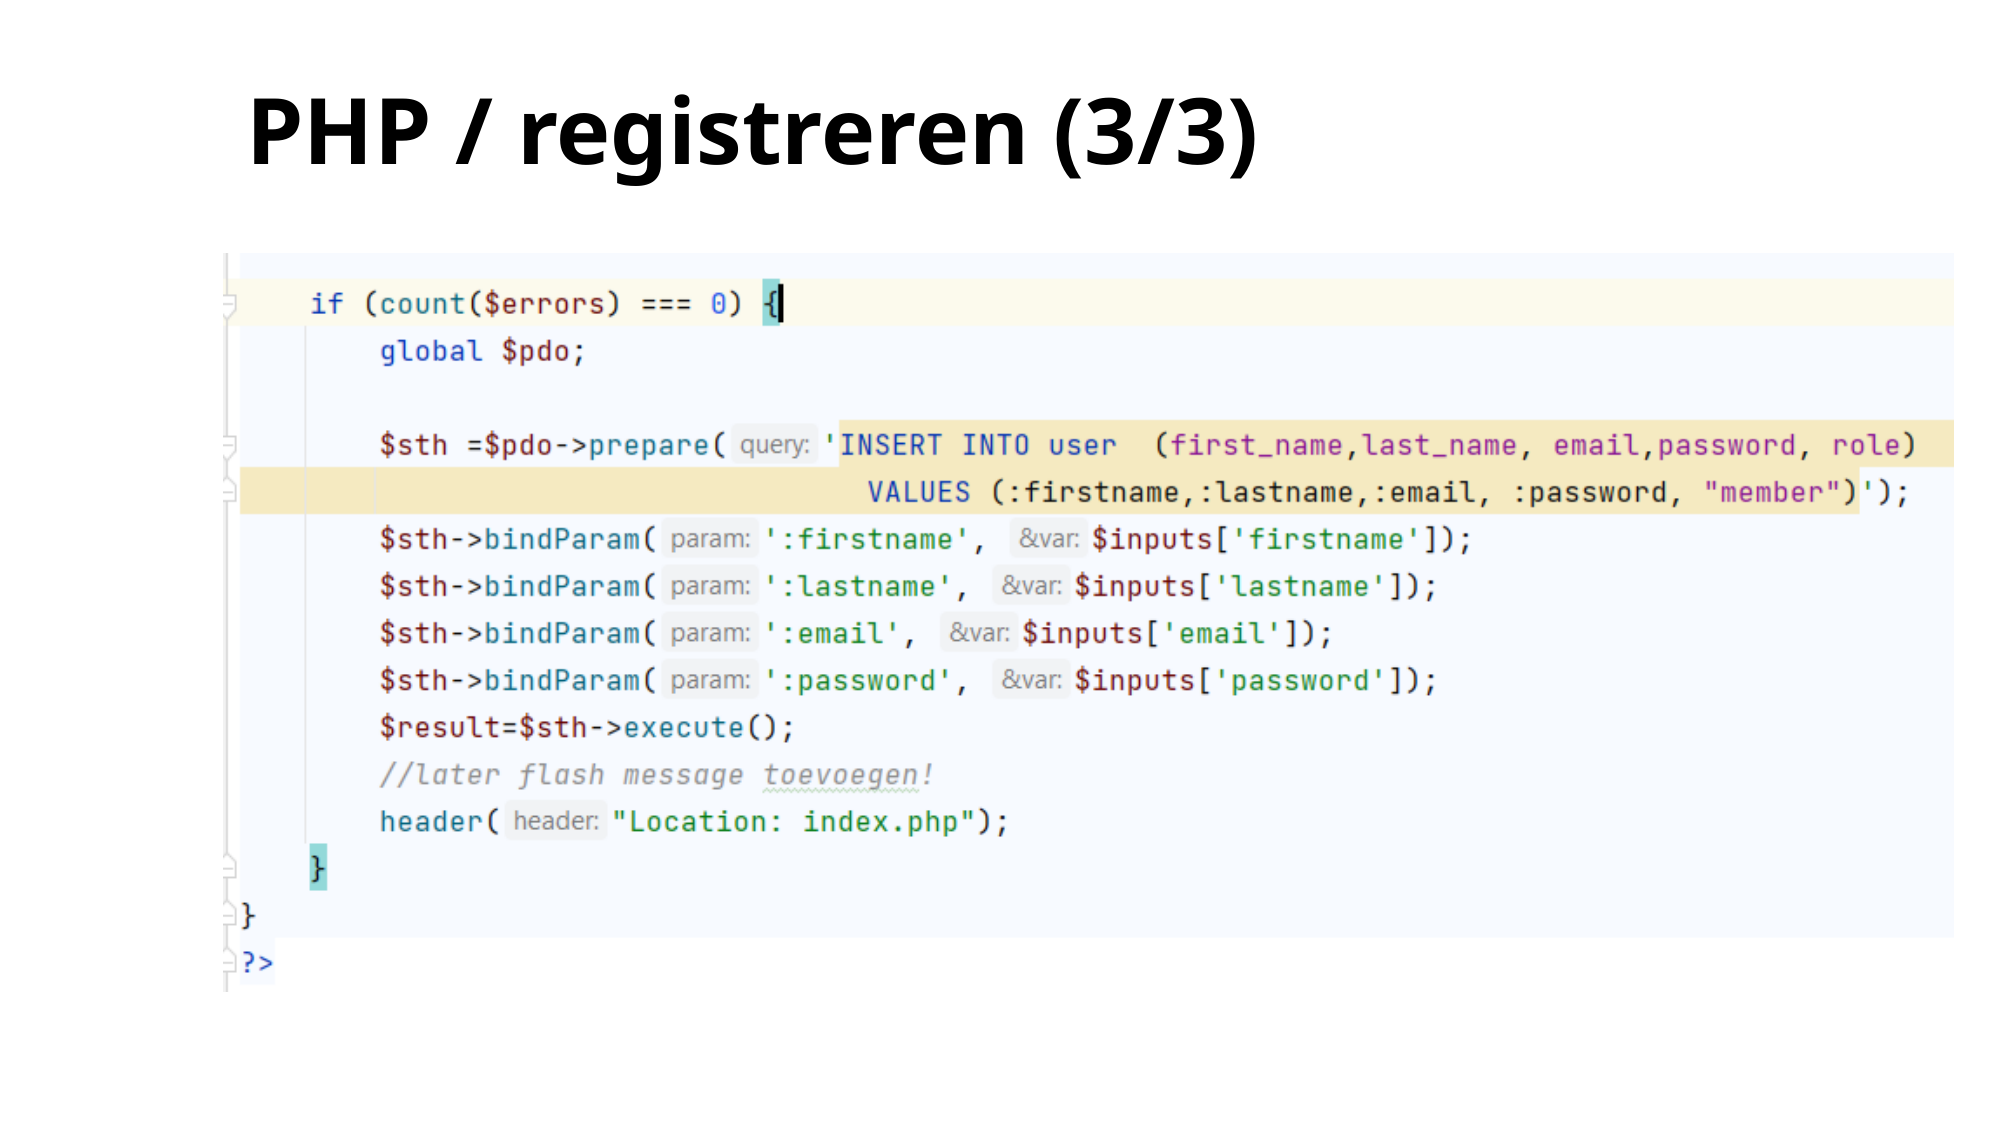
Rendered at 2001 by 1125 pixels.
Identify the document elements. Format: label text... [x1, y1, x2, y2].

picture [222, 253, 1955, 993]
title PHP / registreren (3/3) [231, 76, 1673, 195]
